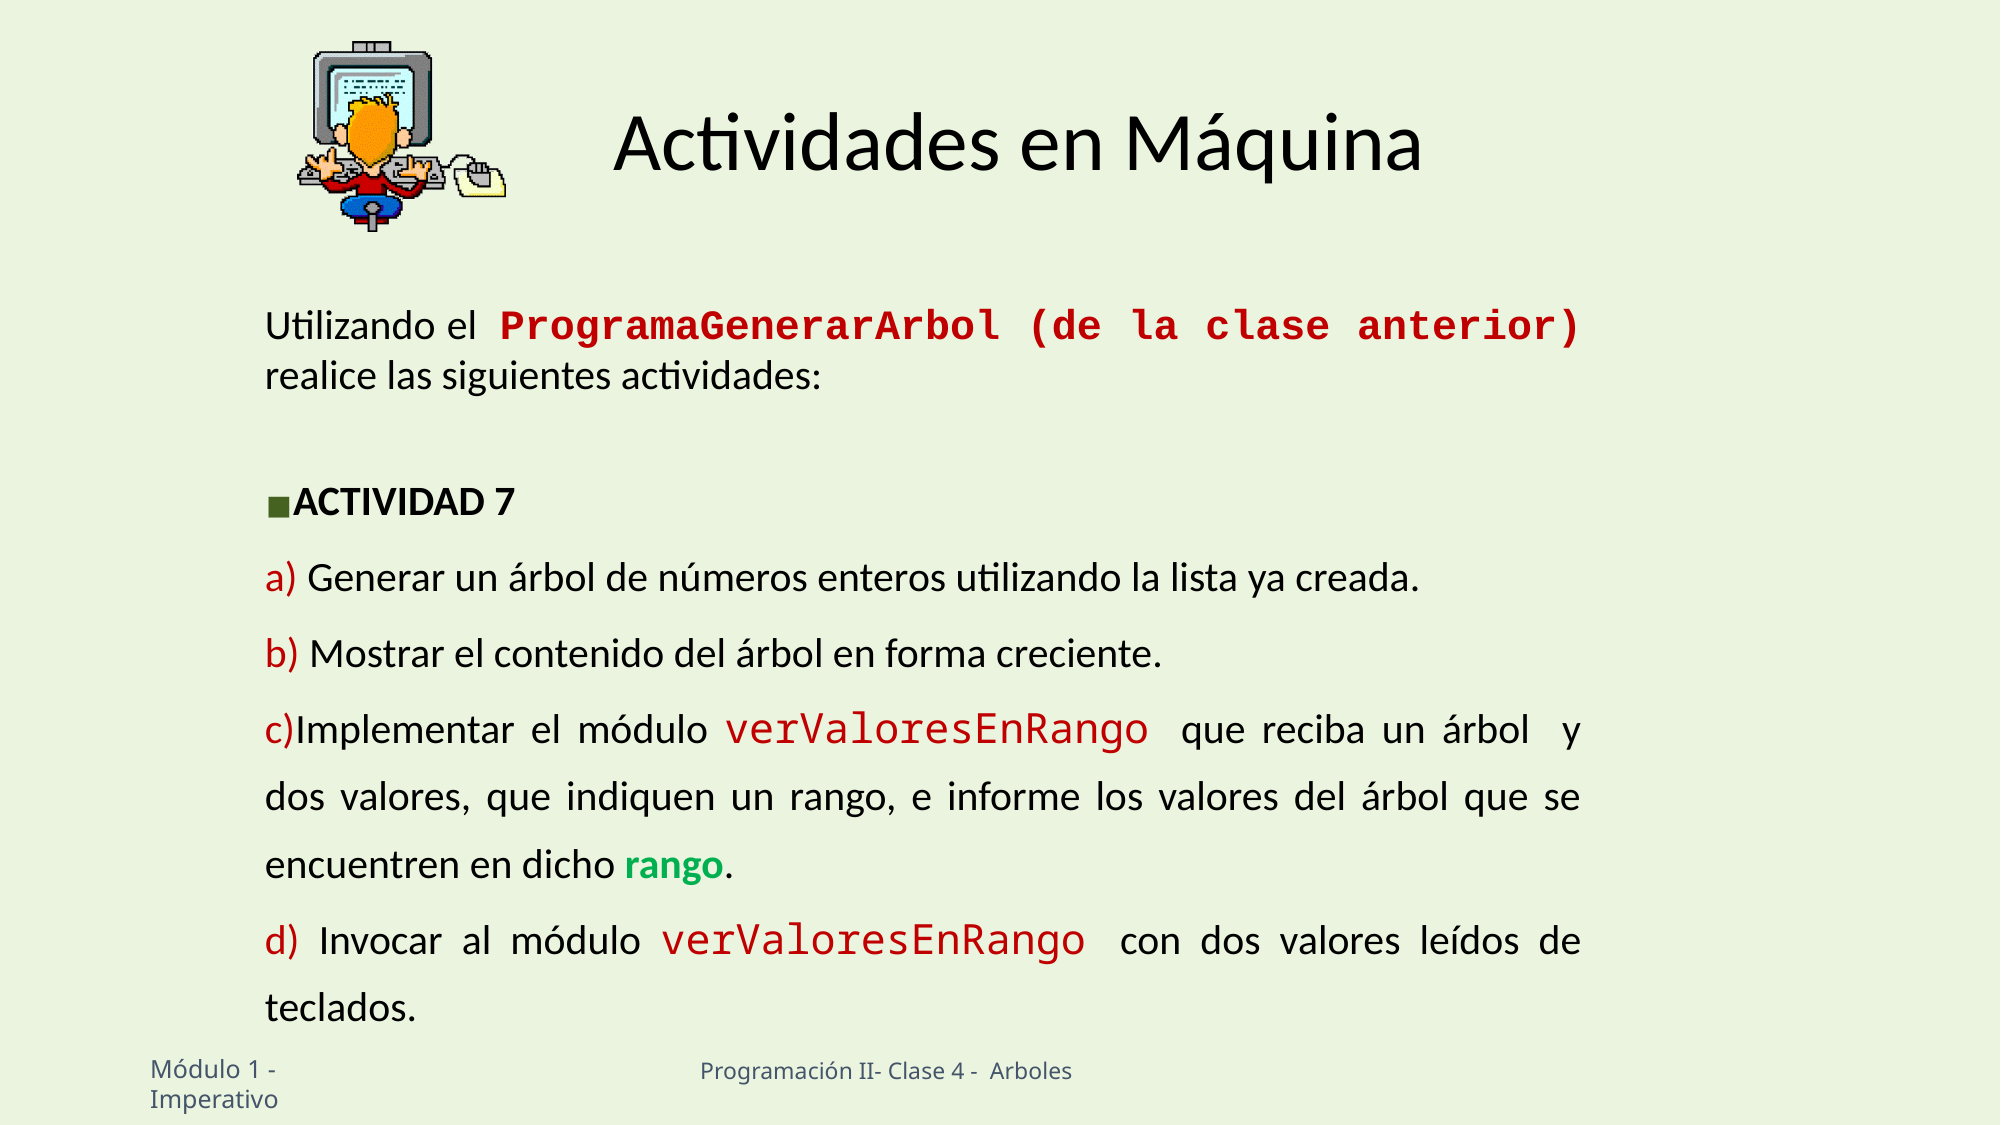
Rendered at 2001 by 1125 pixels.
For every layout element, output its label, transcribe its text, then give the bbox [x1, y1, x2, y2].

text_box Actividades en Máquina [598, 50, 1479, 189]
picture [296, 40, 506, 232]
text_box Utilizando el ProgramaGenerarArbol (de la clase anterior) realice las siguientes actividades: ACTIVIDAD 7 Generar un árbol de números enteros utilizando la lista ya creada. Mostrar el contenido del árbol en forma creciente. Implementar el módulo verValoresEnRango que reciba un árbol y dos valores, que indiquen un rango, e informe los valores del árbol que se encuentren en dicho rango. Invocar al módulo verValoresEnRango con dos valores leídos de teclados. [249, 290, 1597, 1038]
